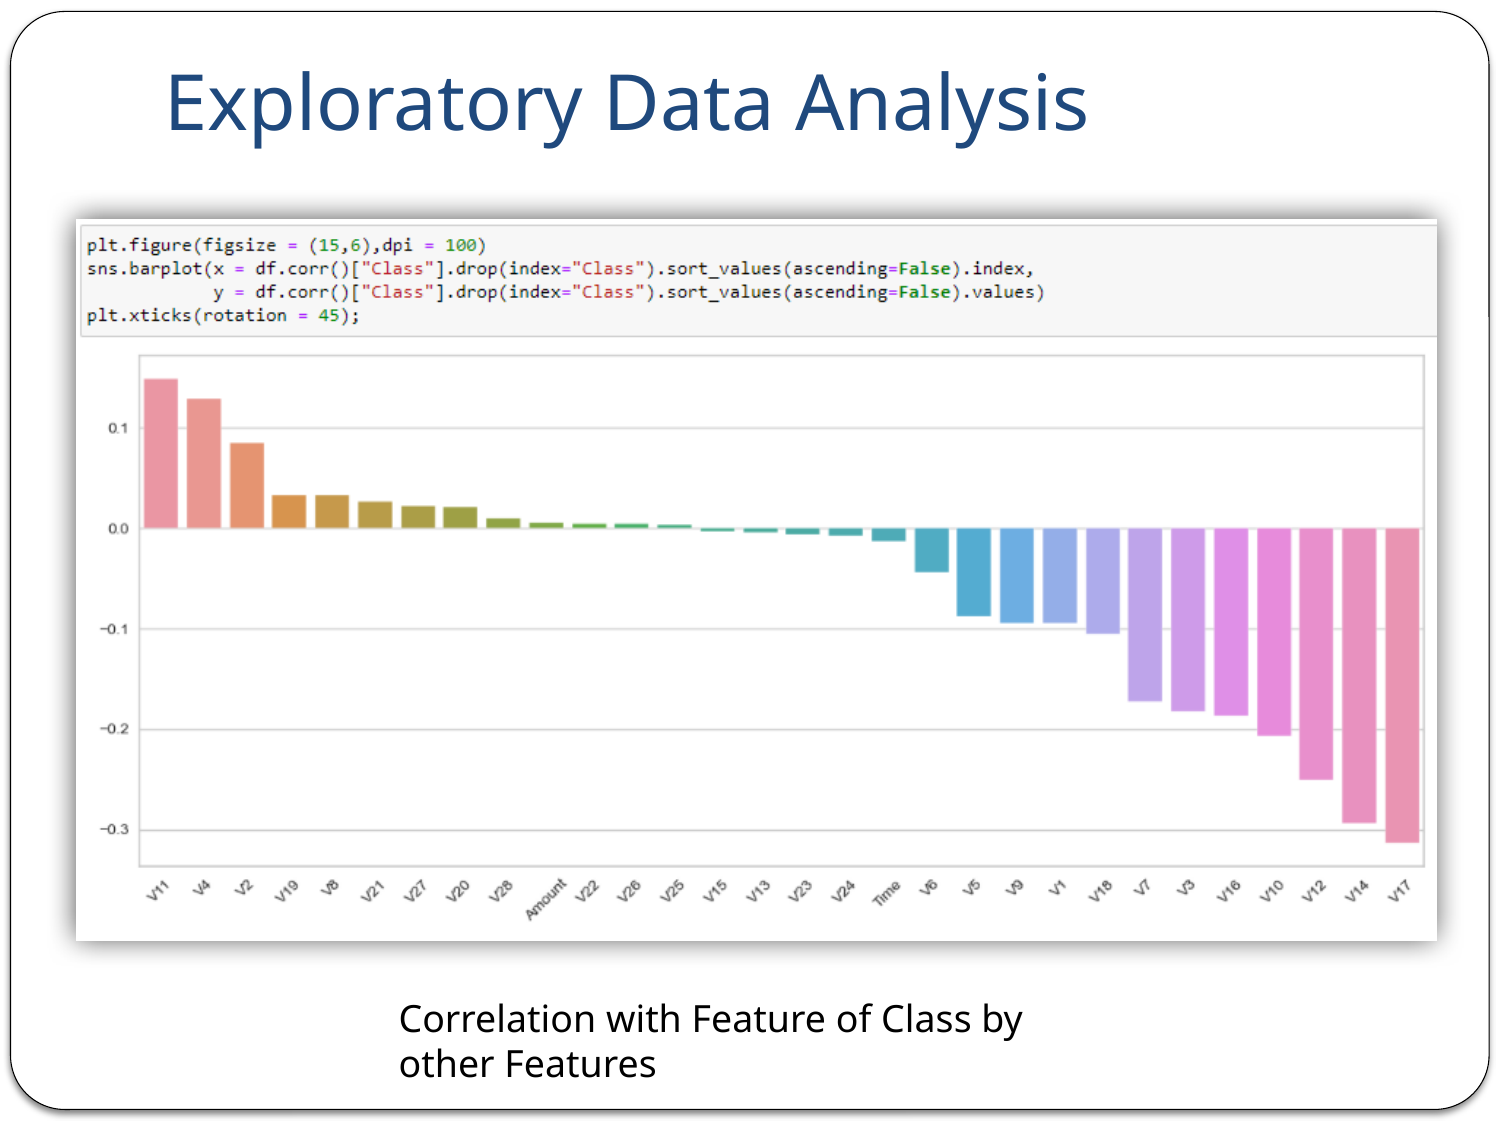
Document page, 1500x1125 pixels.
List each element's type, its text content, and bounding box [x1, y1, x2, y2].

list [76, 219, 1437, 941]
title Exploratory Data Analysis [150, 45, 1425, 161]
text_box Correlation with Feature of Class by other Features [383, 987, 1140, 1093]
